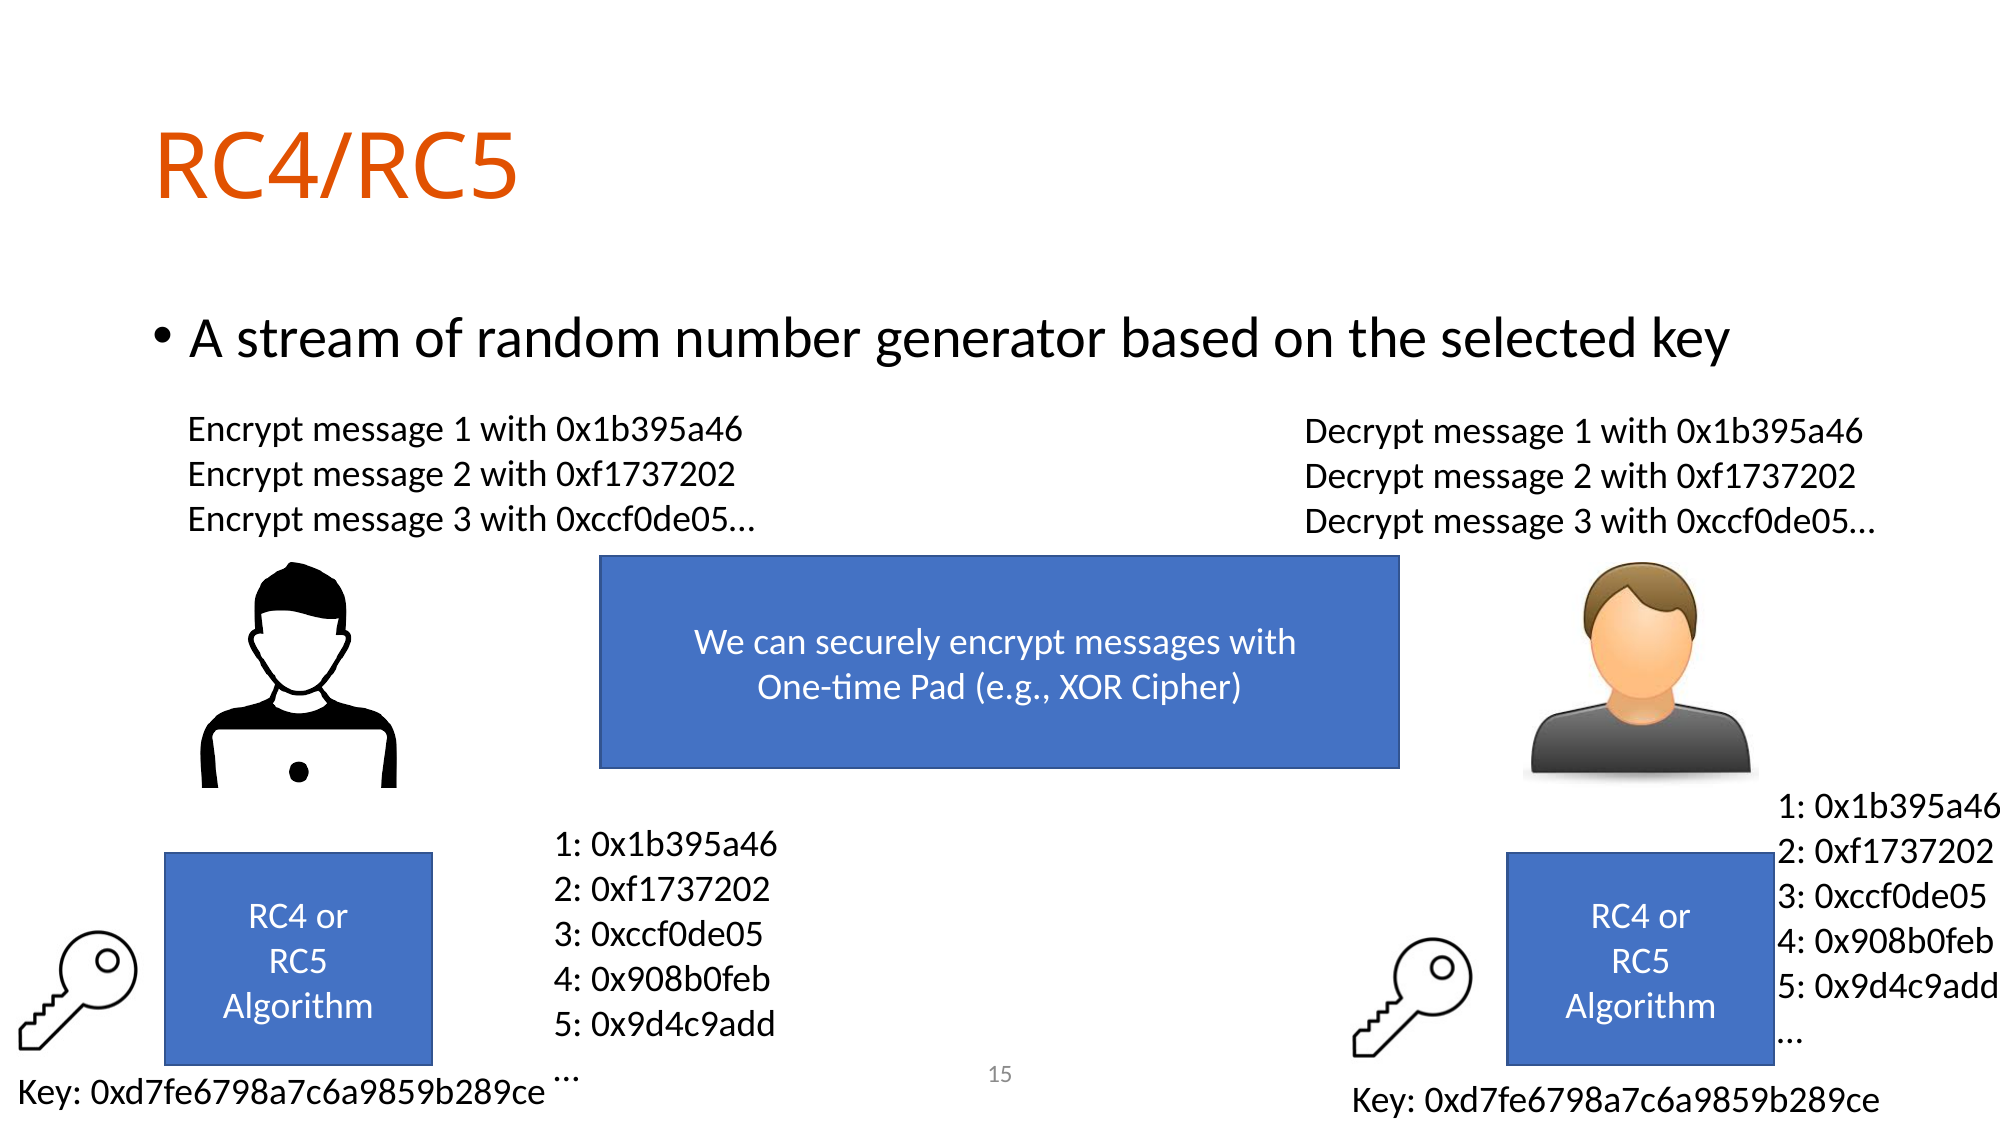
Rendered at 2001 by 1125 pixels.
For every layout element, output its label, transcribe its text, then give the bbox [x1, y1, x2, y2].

picture [0, 912, 156, 1069]
picture [1523, 562, 1759, 788]
text_box Encrypt message 1 with 0x1b395a46 Encrypt message 2 with 0xf1737202 Encrypt message 3 with 0xccf0de05… [172, 396, 771, 546]
title RC4/RC5 [137, 59, 1863, 278]
text_box 1: 0x1b395a46 2: 0xf1737202 3: 0xccf0de05 4: 0x908b0feb 5: 0x9d4c9add … [1762, 773, 2000, 1059]
text_box RC4 or RC5 Algorithm [164, 852, 433, 1060]
text_box Decrypt message 1 with 0x1b395a46 Decrypt message 2 with 0xf1737202 Decrypt message 3 with 0xccf0de05… [1289, 398, 1892, 549]
text_box RC4 or RC5 Algorithm [1506, 852, 1775, 1066]
list A stream of random number generator based on the selected key [137, 299, 1863, 1014]
text_box Key: 0xd7fe6798a7c6a9859b289ce [1337, 1067, 1896, 1125]
text_box Key: 0xd7fe6798a7c6a9859b289ce [3, 1060, 562, 1120]
picture [199, 562, 397, 788]
slide_number 15 [774, 1042, 1225, 1103]
text_box 1: 0x1b395a46 2: 0xf1737202 3: 0xccf0de05 4: 0x908b0feb 5: 0x9d4c9add … [538, 811, 793, 1097]
picture [1334, 919, 1491, 1076]
text_box We can securely encrypt messages with One-time Pad (e.g., XOR Cipher) [599, 555, 1400, 769]
